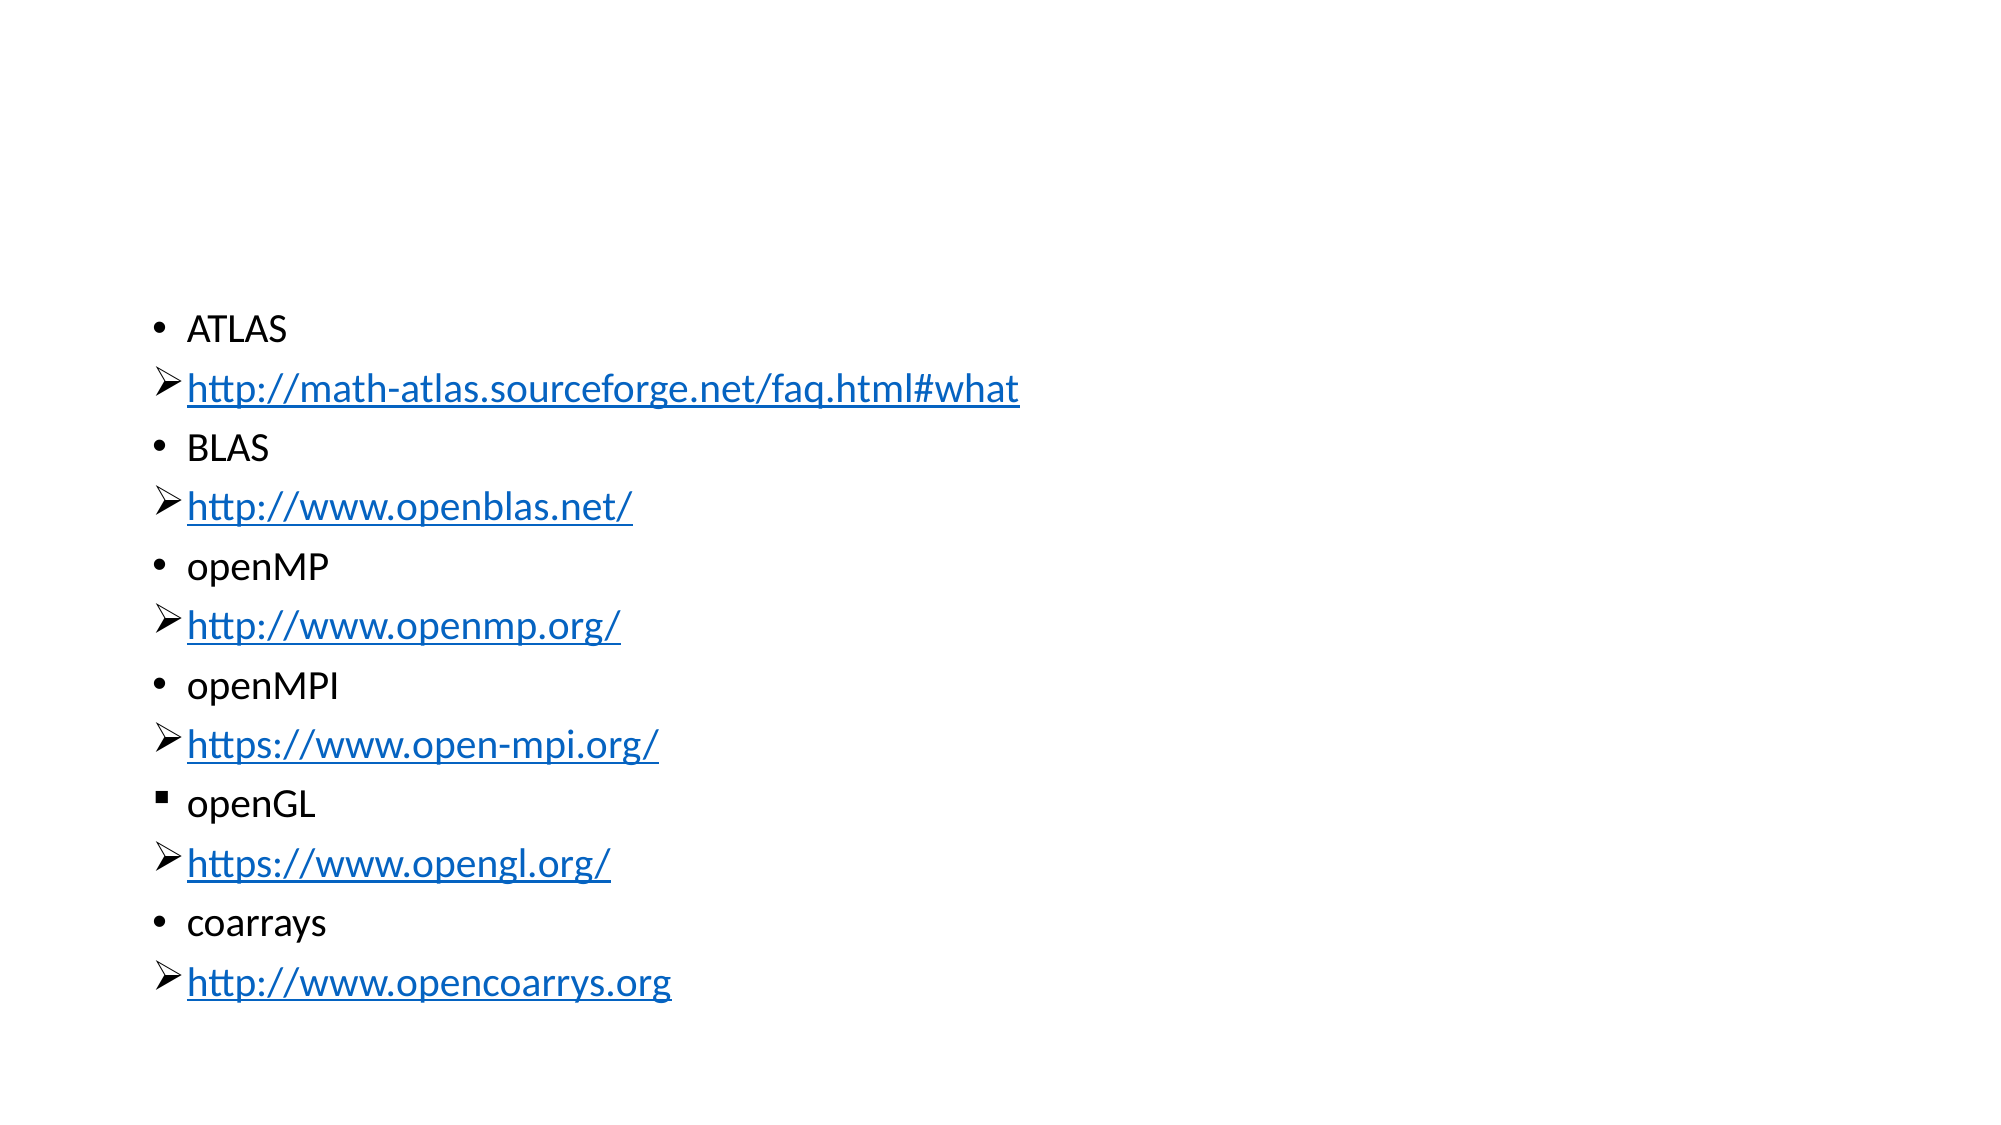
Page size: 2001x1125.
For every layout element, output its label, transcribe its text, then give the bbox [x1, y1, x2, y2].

list ATLAS http://math-atlas.sourceforge.net/faq.html#what BLAS http://www.openblas.net/ openMP http://www.openmp.org/ openMPI https://www.open-mpi.org/ openGL https://www.opengl.org/ coarrays http://www.opencoarrys.org [137, 299, 1863, 1014]
